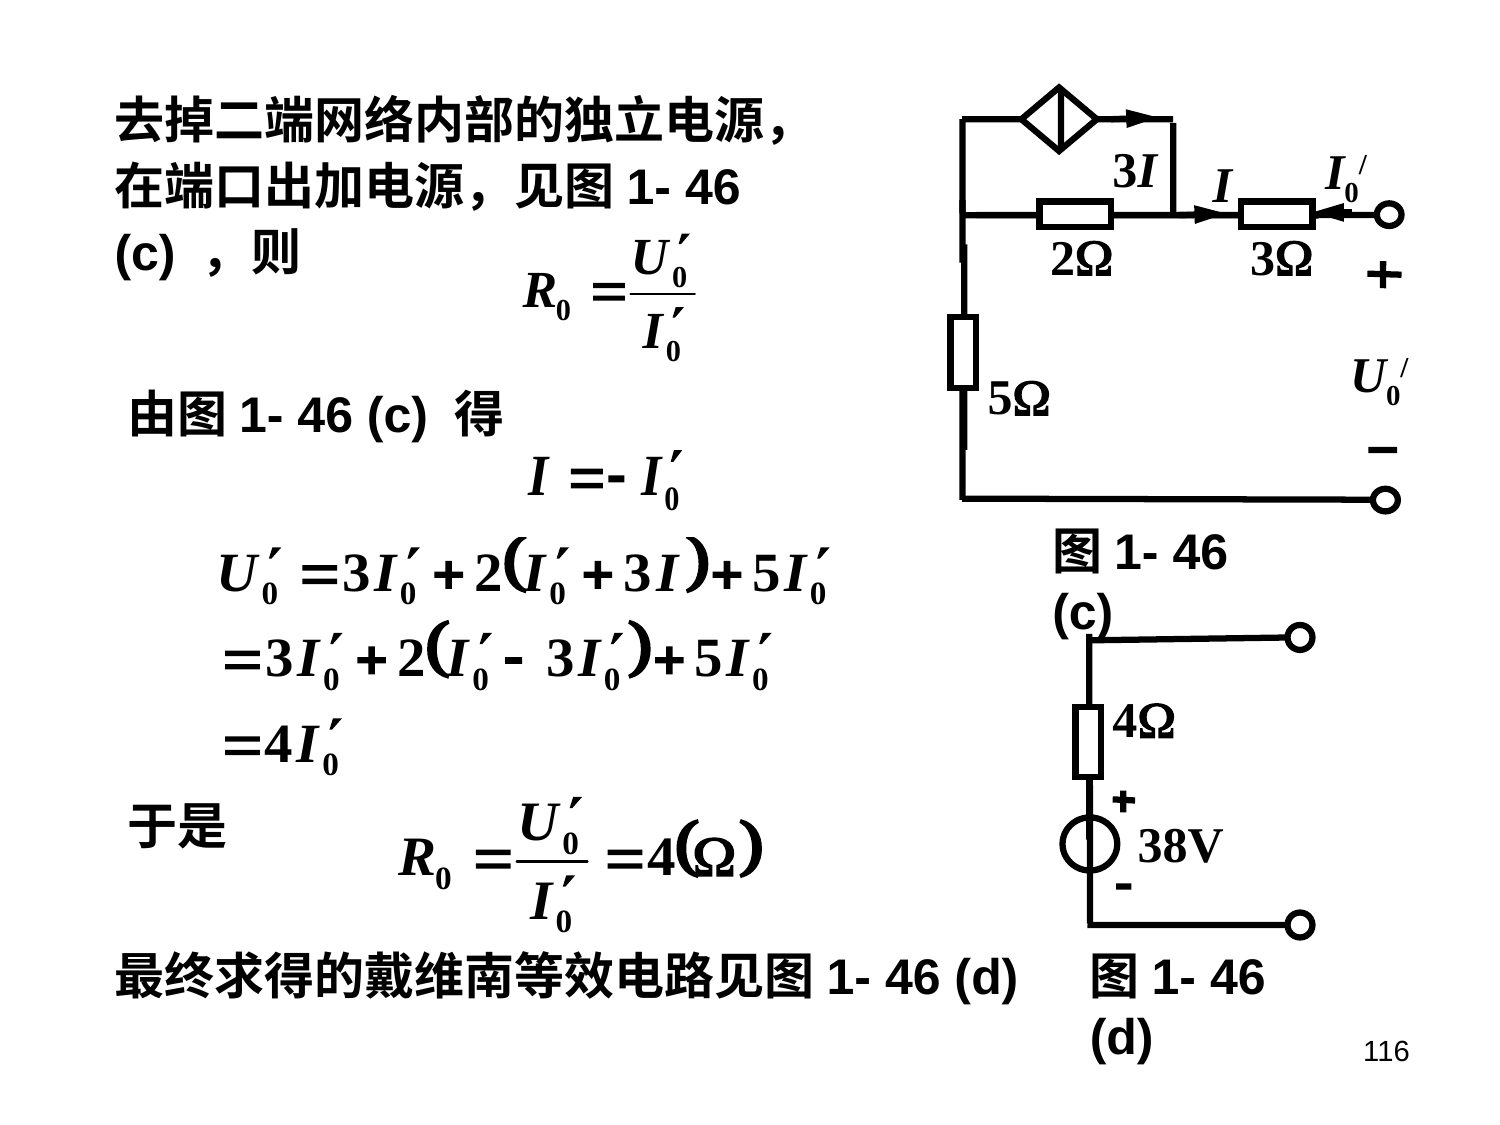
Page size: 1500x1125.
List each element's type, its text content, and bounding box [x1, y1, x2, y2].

text_box 由图1- 46 (c) 得 [112, 374, 538, 450]
text_box 最终求得的戴维南等效电路见图1- 46 (d) [99, 937, 1050, 1013]
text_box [512, 224, 708, 373]
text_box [950, 87, 1438, 588]
text_box 于是 [112, 787, 313, 863]
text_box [1062, 624, 1338, 1013]
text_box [387, 787, 763, 946]
text_box 去掉二端网络内部的独立电源，在端口出加电源，见图1- 46 (c) ，则 [99, 75, 850, 288]
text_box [211, 537, 838, 788]
slide_number 116 [1074, 1024, 1426, 1103]
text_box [518, 437, 688, 526]
